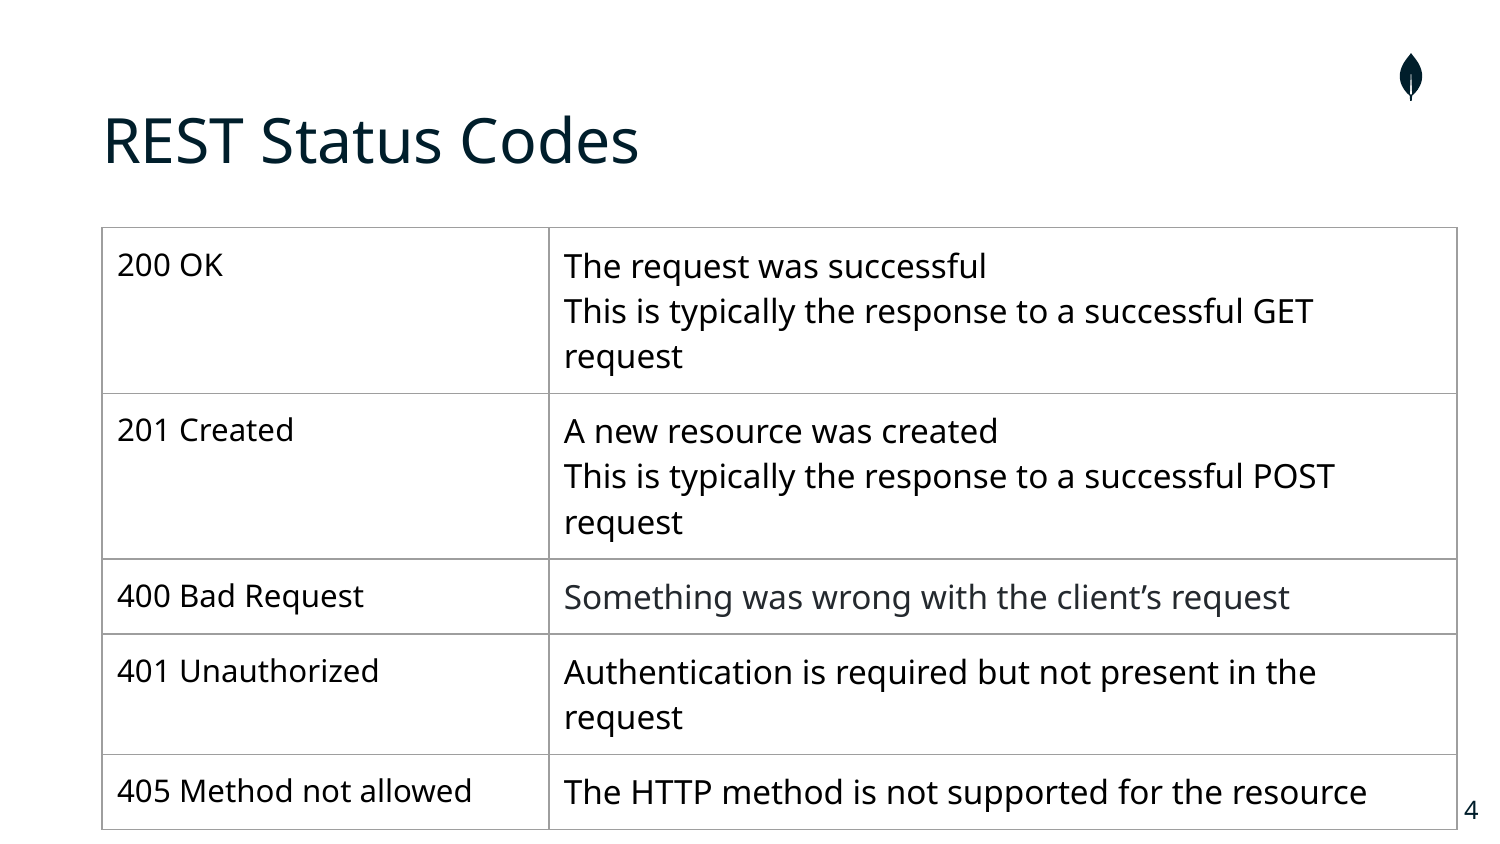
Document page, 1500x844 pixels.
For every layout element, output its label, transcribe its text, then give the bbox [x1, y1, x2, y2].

table_header The request was successful This is typically the response to a successful GET request [550, 228, 1456, 393]
table_cell 401 Unauthorized [103, 635, 548, 754]
table_cell 201 Created [103, 394, 548, 558]
slide_number 4 [1403, 779, 1494, 844]
table_cell 405 Method not allowed [103, 755, 548, 829]
table_cell Something was wrong with the client’s request [550, 560, 1456, 633]
table_cell 400 Bad Request [103, 560, 548, 633]
table_cell The HTTP method is not supported for the resource [550, 755, 1456, 829]
table_header 200 OK [103, 228, 548, 393]
title REST Status Codes [102, 100, 1326, 177]
table_cell A new resource was created This is typically the response to a successful POST request [550, 394, 1456, 558]
table_cell Authentication is required but not present in the request [550, 635, 1456, 754]
